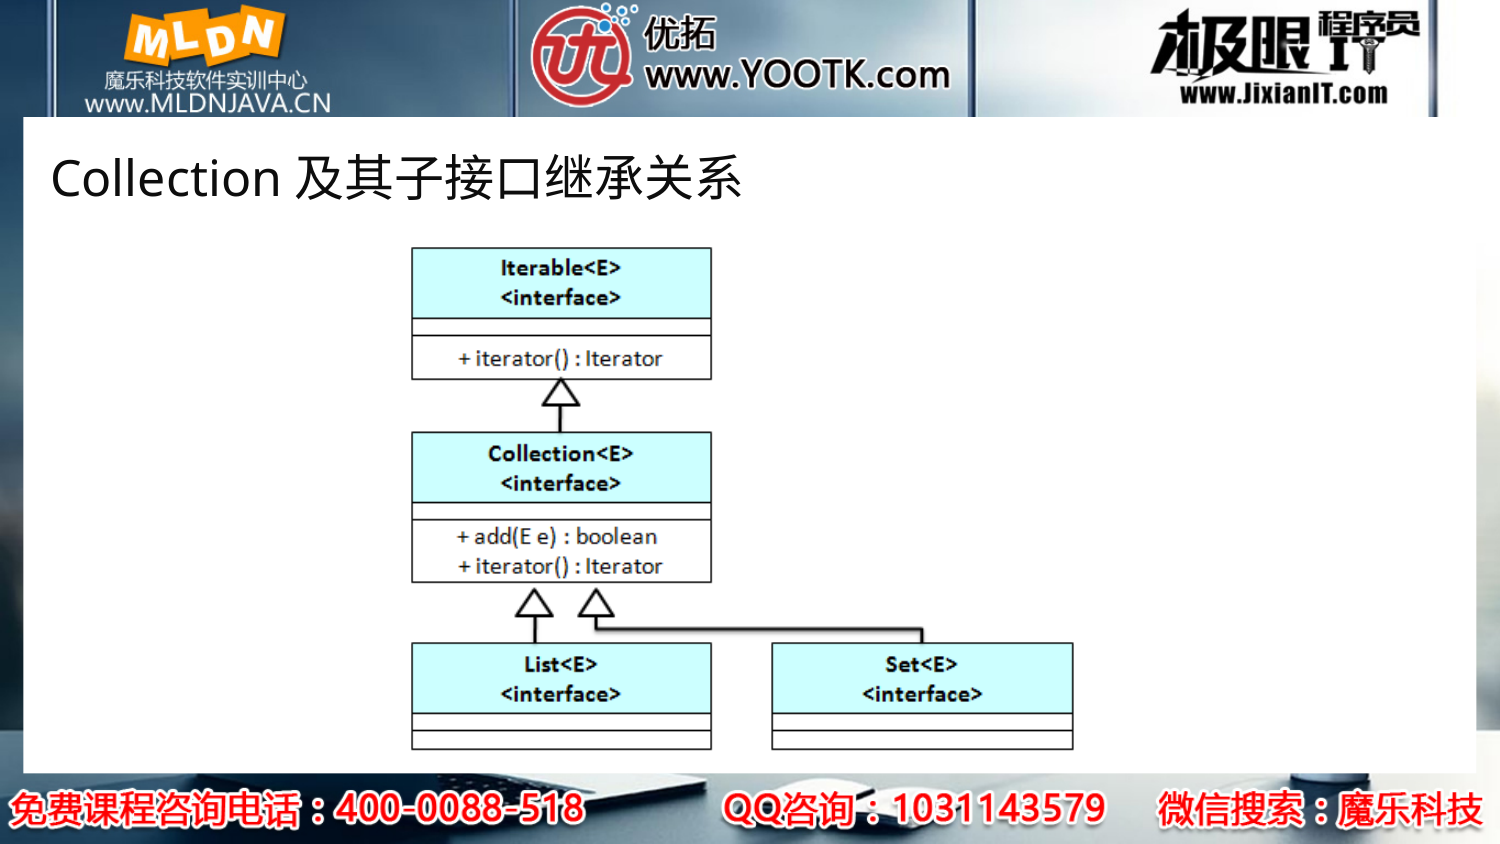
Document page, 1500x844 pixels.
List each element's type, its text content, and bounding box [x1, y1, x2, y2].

title Collection及其子接口继承关系 [34, 128, 1466, 225]
picture [0, 0, 1500, 844]
